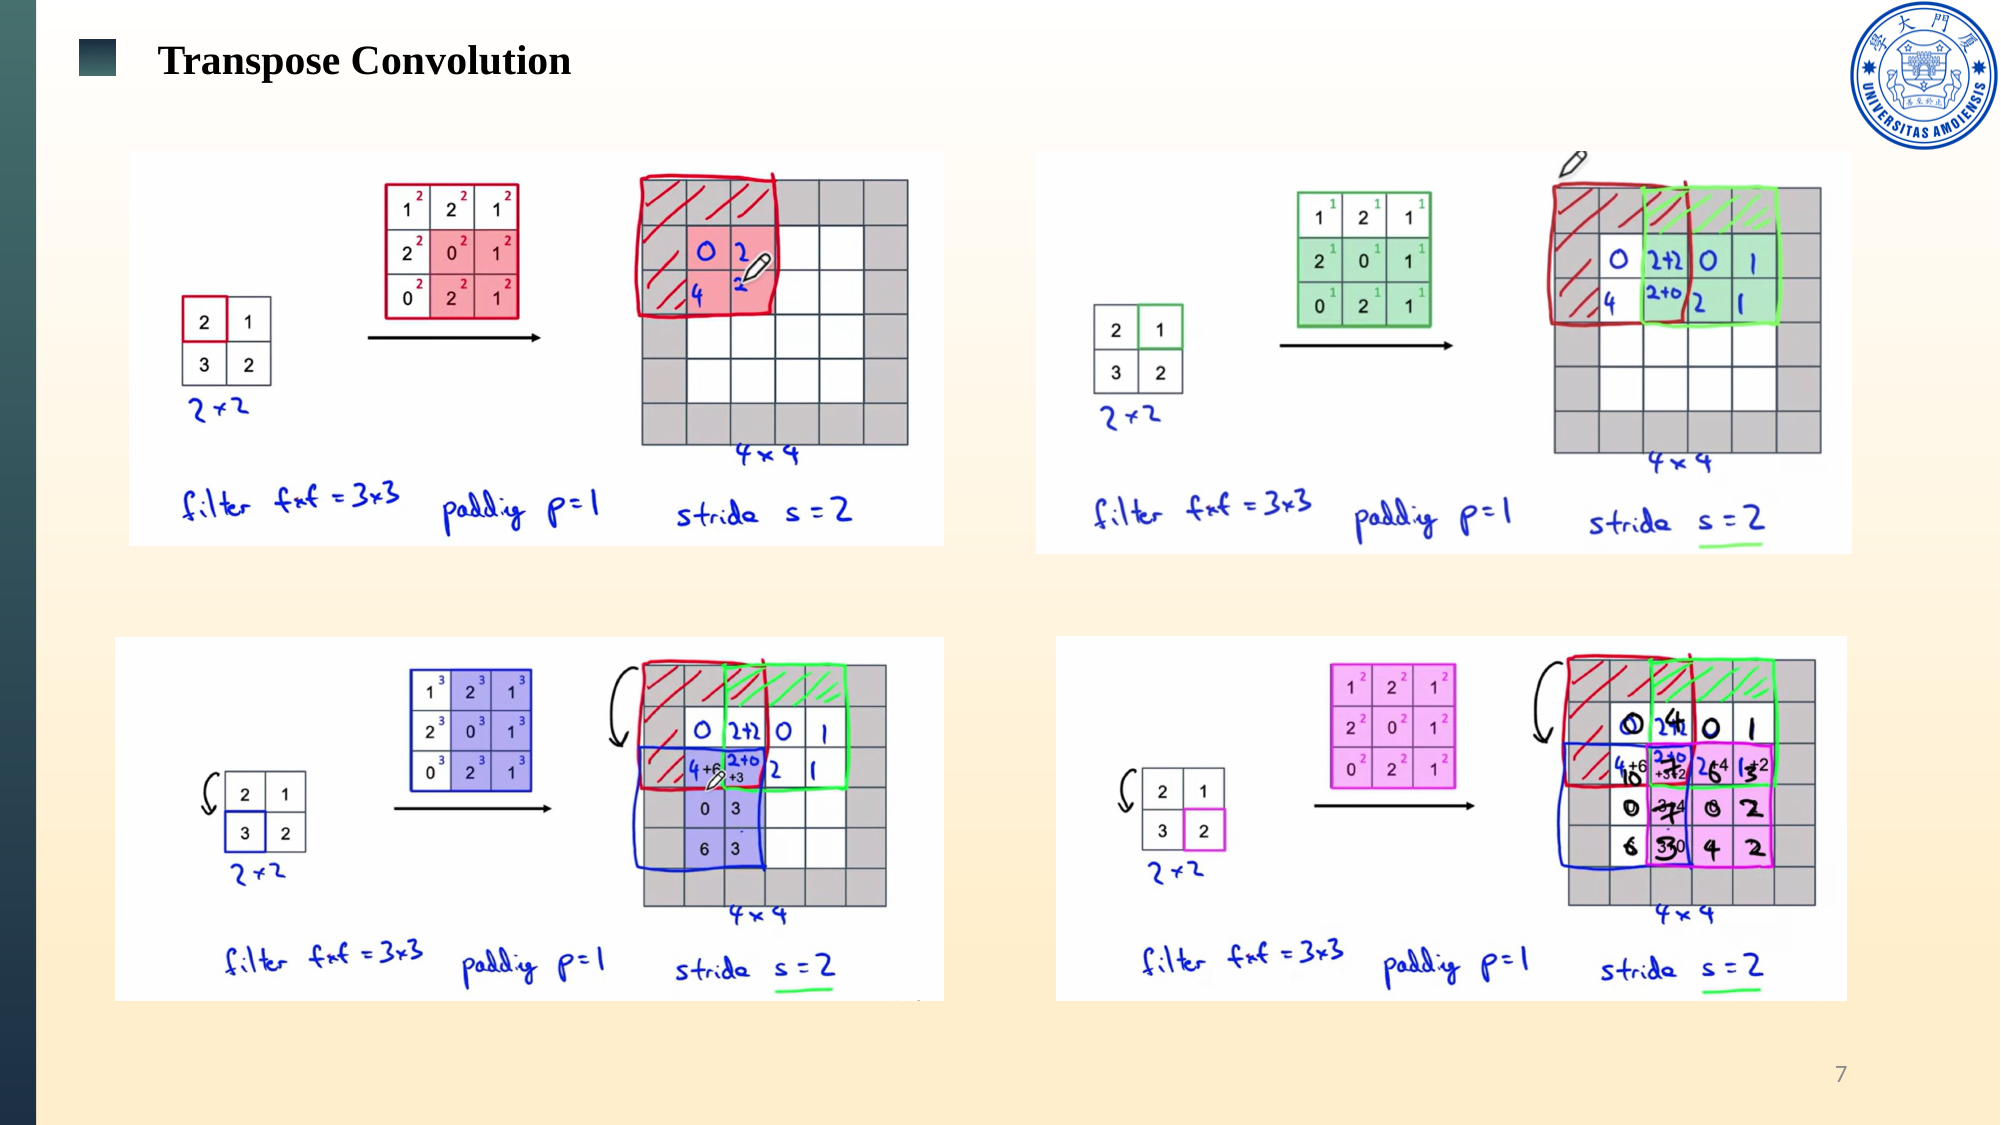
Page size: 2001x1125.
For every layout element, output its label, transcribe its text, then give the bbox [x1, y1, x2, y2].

picture [1036, 0, 2000, 554]
picture [115, 637, 944, 1001]
text_box Transpose Convolution [142, 25, 1143, 90]
picture [79, 39, 116, 76]
picture [129, 151, 944, 546]
text_box [0, 0, 37, 1125]
slide_number 7 [1412, 1042, 1863, 1103]
picture [1056, 636, 1847, 1001]
